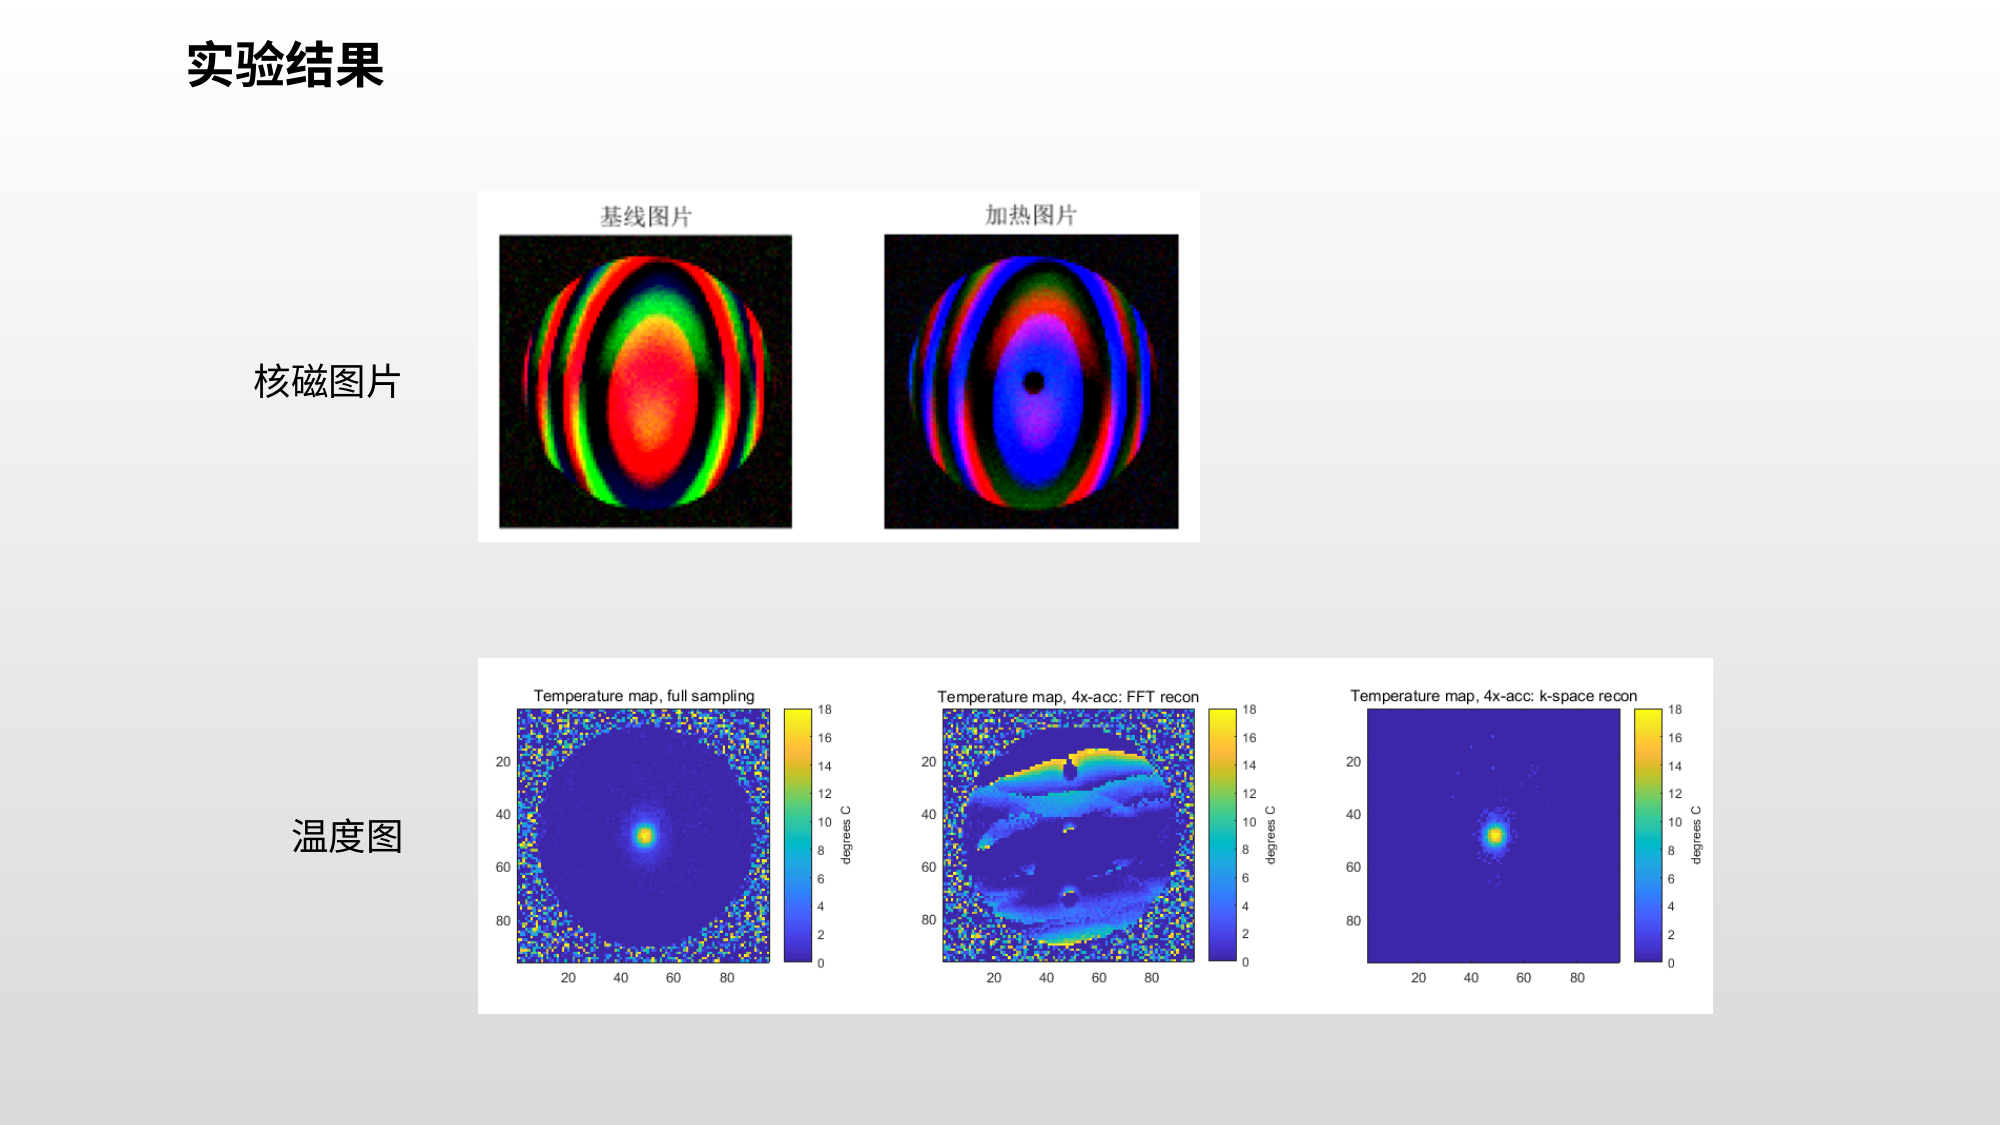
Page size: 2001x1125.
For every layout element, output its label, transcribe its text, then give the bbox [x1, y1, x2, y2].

picture [478, 658, 1713, 1014]
text_box 温度图 [276, 805, 419, 866]
text_box 核磁图片 [238, 350, 419, 410]
text_box 实验结果 [170, 25, 809, 101]
subtitle [183, 146, 1792, 858]
picture [478, 191, 1200, 542]
